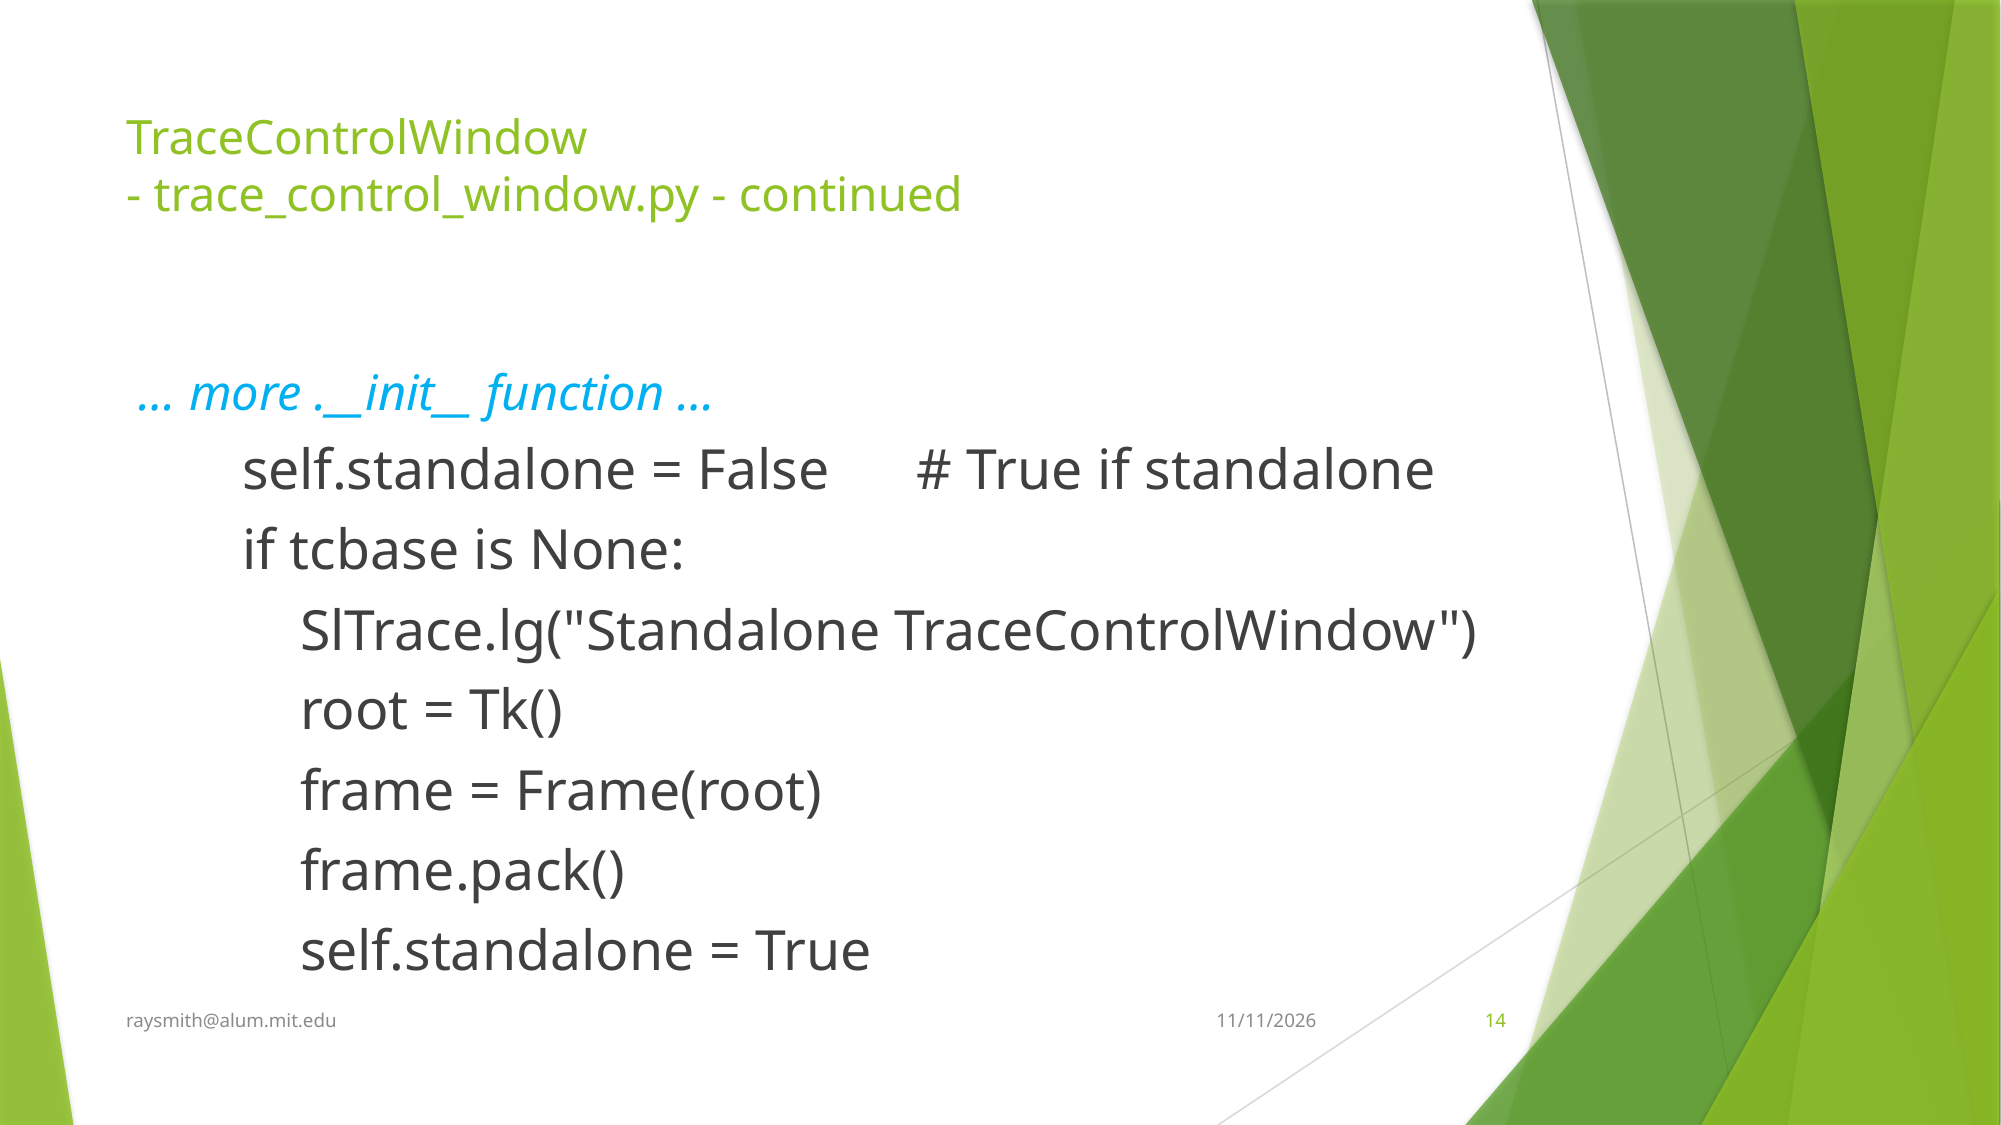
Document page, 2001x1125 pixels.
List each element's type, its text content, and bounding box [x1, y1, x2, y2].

slide_number 14 [1409, 991, 1522, 1051]
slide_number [1181, 991, 1332, 1051]
footer raysmith@alum.mit.edu [111, 991, 1145, 1051]
title TraceControlWindow - trace_control_window.py - continued [111, 99, 1522, 317]
list … more .__init__ function … self.standalone = False # True if standalone if tcbase is None: SlTrace.lg("Standalone TraceControlWindow") root = Tk() frame = Frame(root) frame.pack() self.standalone = True [111, 354, 1636, 992]
